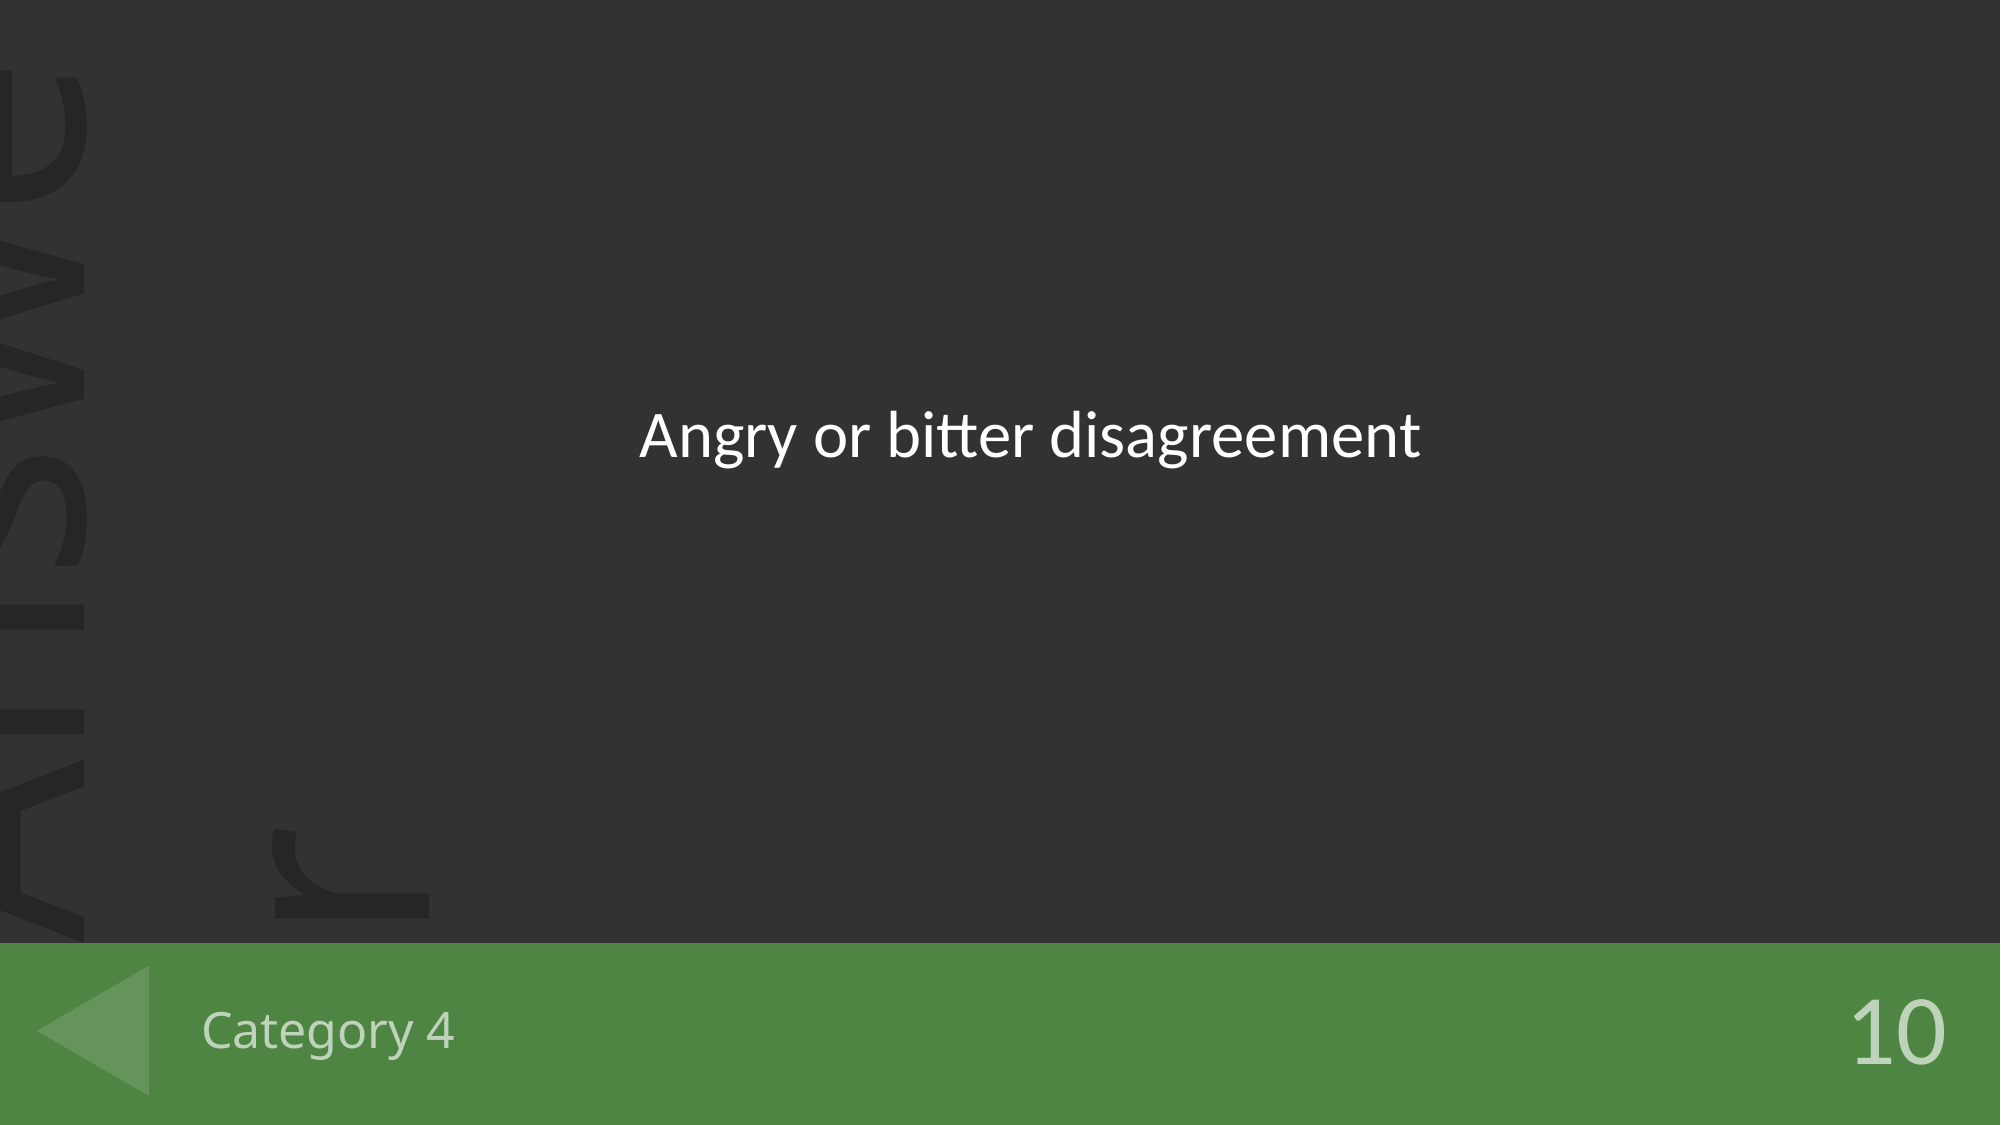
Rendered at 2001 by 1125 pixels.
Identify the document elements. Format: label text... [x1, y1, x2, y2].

title Category 4 [185, 967, 1494, 1097]
list 10 [1494, 967, 1963, 1097]
list Angry or bitter disagreement [302, 307, 1760, 636]
